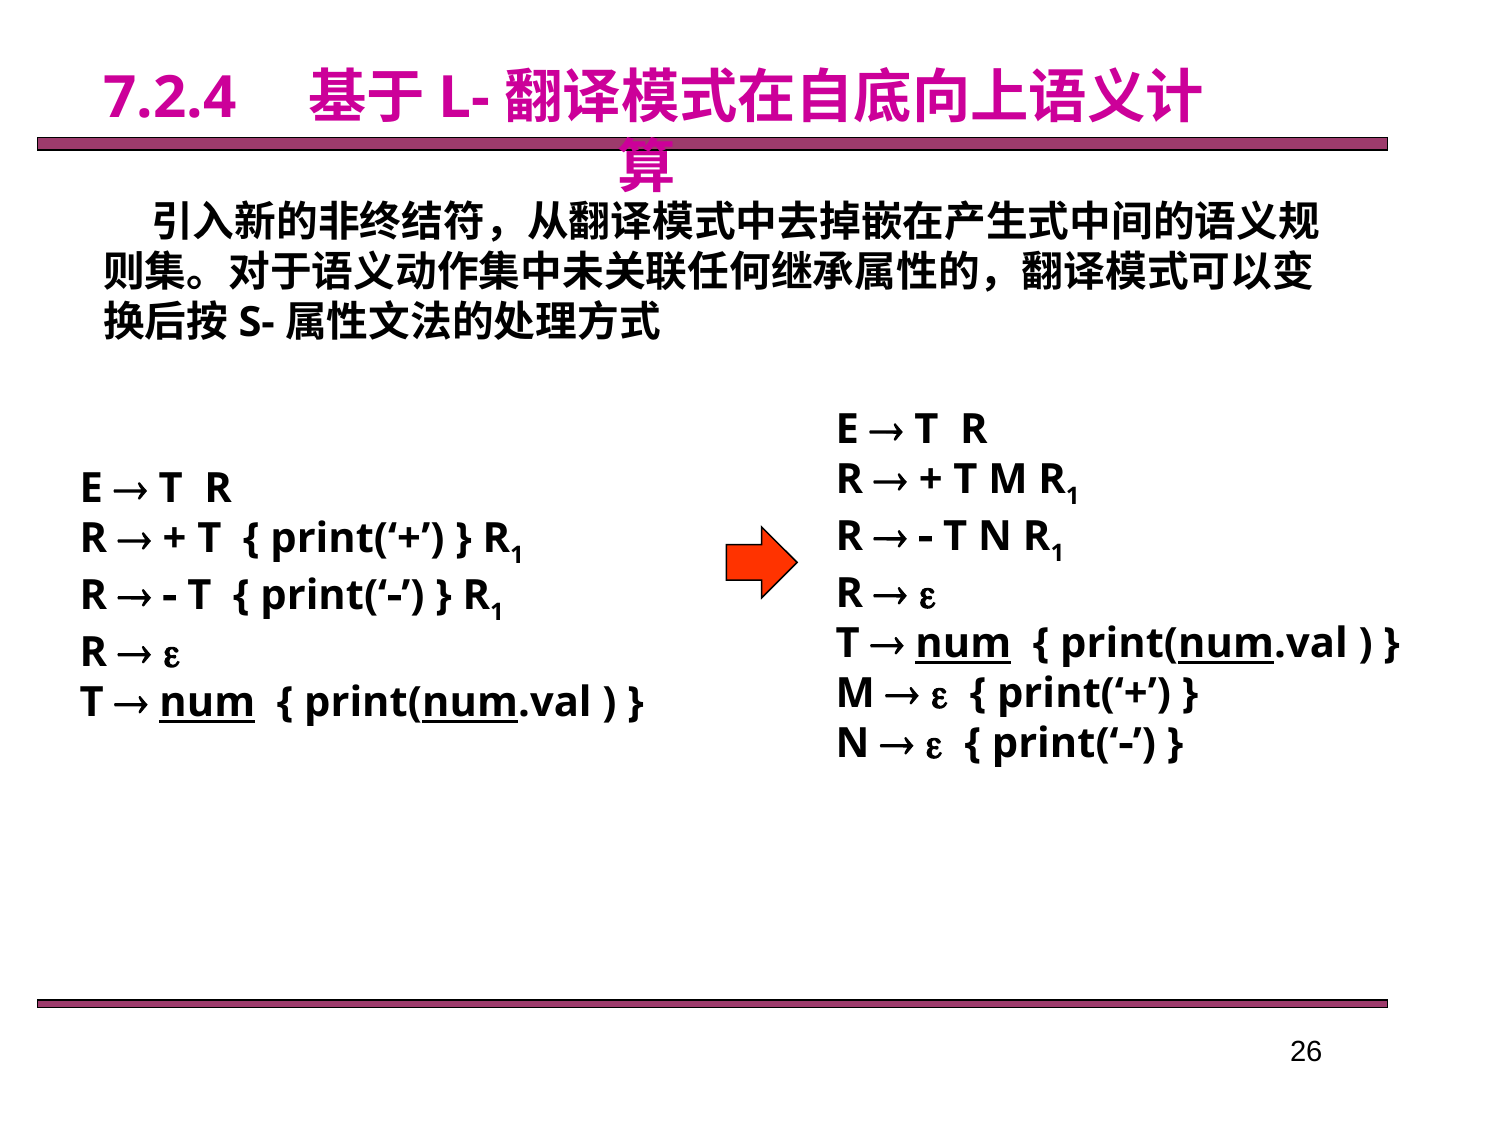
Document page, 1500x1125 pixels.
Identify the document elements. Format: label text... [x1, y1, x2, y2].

text_box E  T R R  + T M R1 R   T N R1 R   T  num { print(num.val ) } M   { print(‘+’) } N   { print(‘’) } [820, 394, 1486, 774]
slide_number 26 [1149, 1025, 1463, 1095]
text_box [726, 527, 798, 598]
text_box 7.2.4 基于L-翻译模式在自底向上语义计算 [62, 51, 1245, 187]
text_box E  T R R  + T { print(‘+’) } R1 R   T { print(‘’) } R1 R   T  num { print(num.val ) } [64, 453, 725, 733]
text_box 引入新的非终结符，从翻译模式中去掉嵌在产生式中间的语义规则集。对于语义动作集中未关联任何继承属性的，翻译模式可以变换后按S-属性文法的处理方式 [13, 187, 1363, 353]
